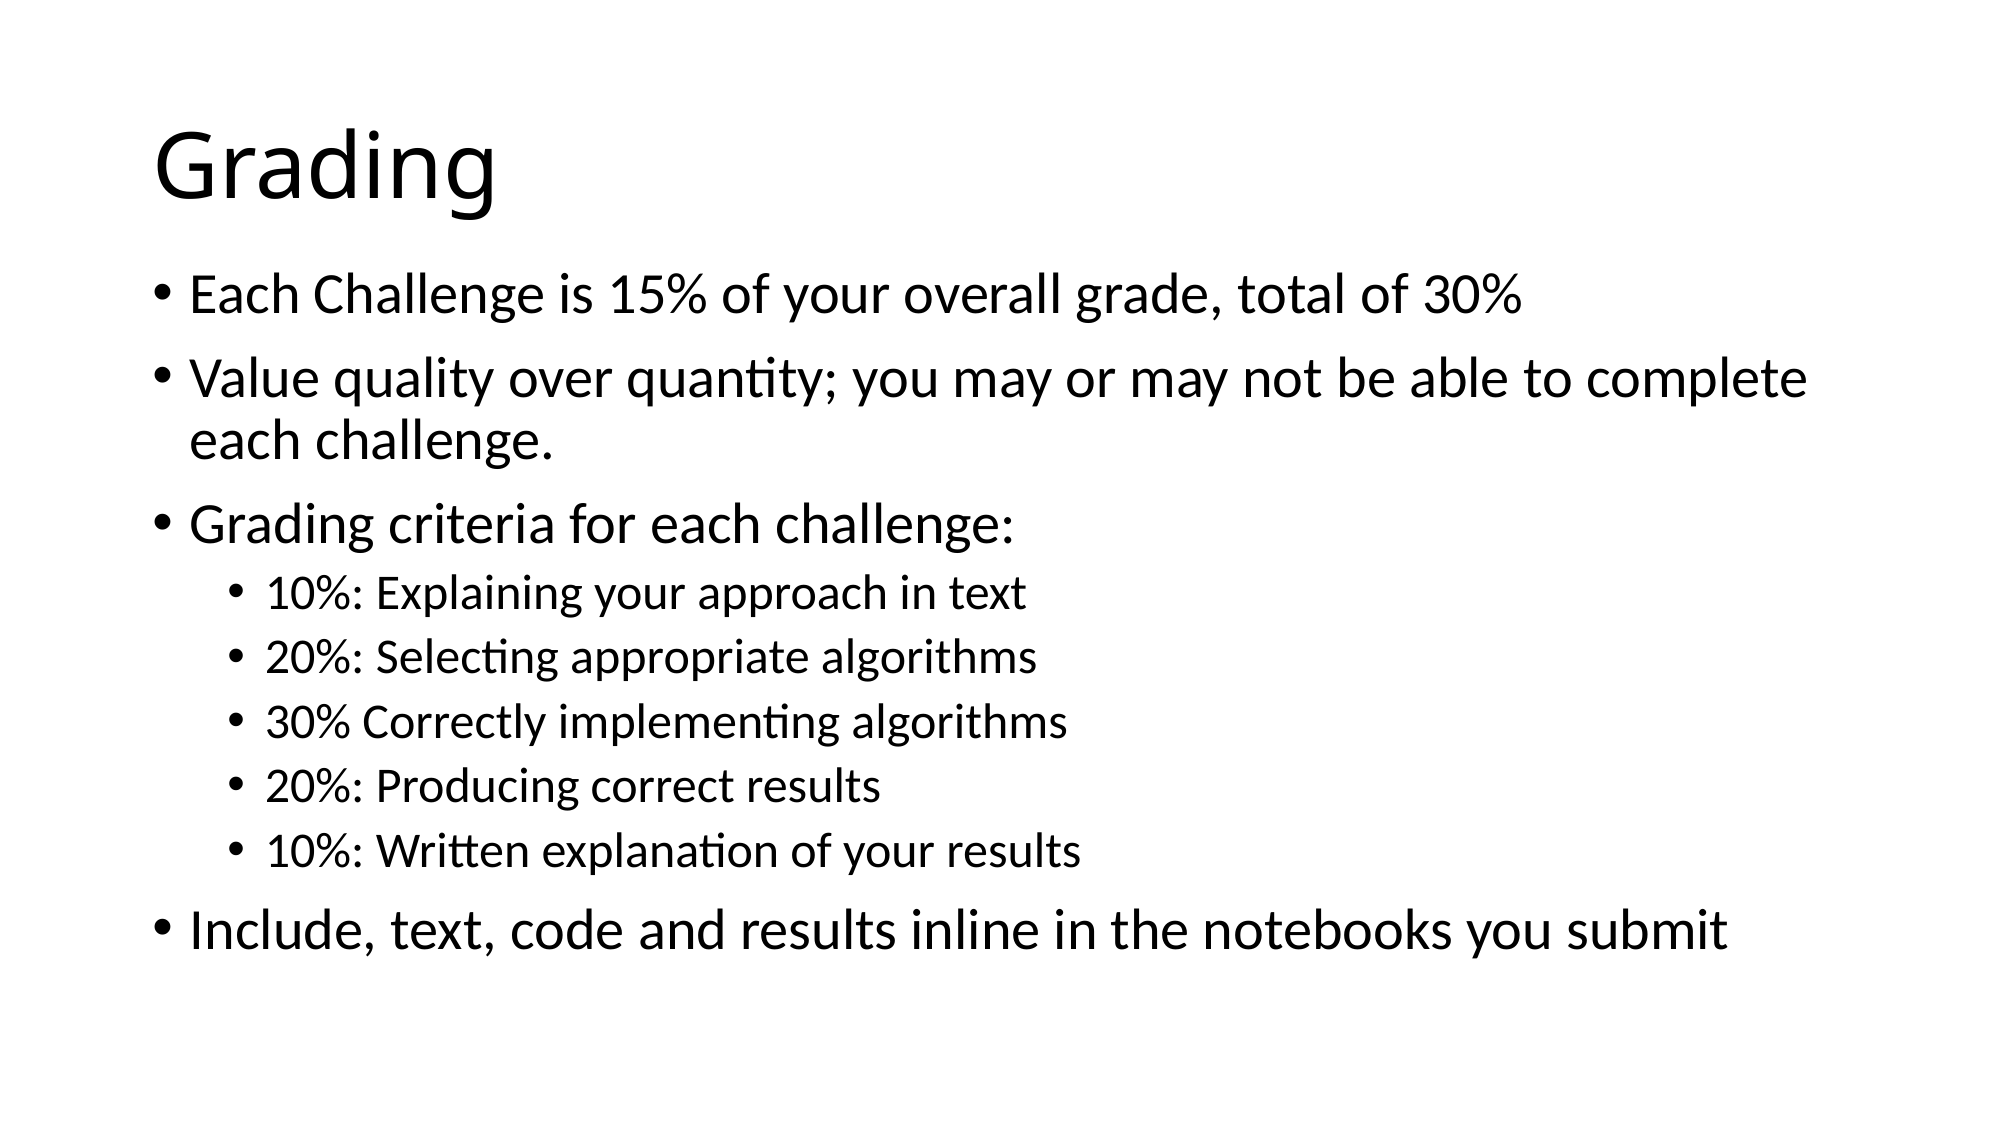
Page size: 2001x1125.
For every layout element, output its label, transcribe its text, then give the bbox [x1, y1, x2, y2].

title Grading [137, 59, 1863, 255]
list Each Challenge is 15% of your overall grade, total of 30% Value quality over quantity; you may or may not be able to complete each challenge. Grading criteria for each challenge: 10%: Explaining your approach in text 20%: Selecting appropriate algorithms 30% Correctly implementing algorithms 20%: Producing correct results 10%: Written explanation of your results Include, text, code and results inline in the notebooks you submit [137, 255, 1863, 1014]
